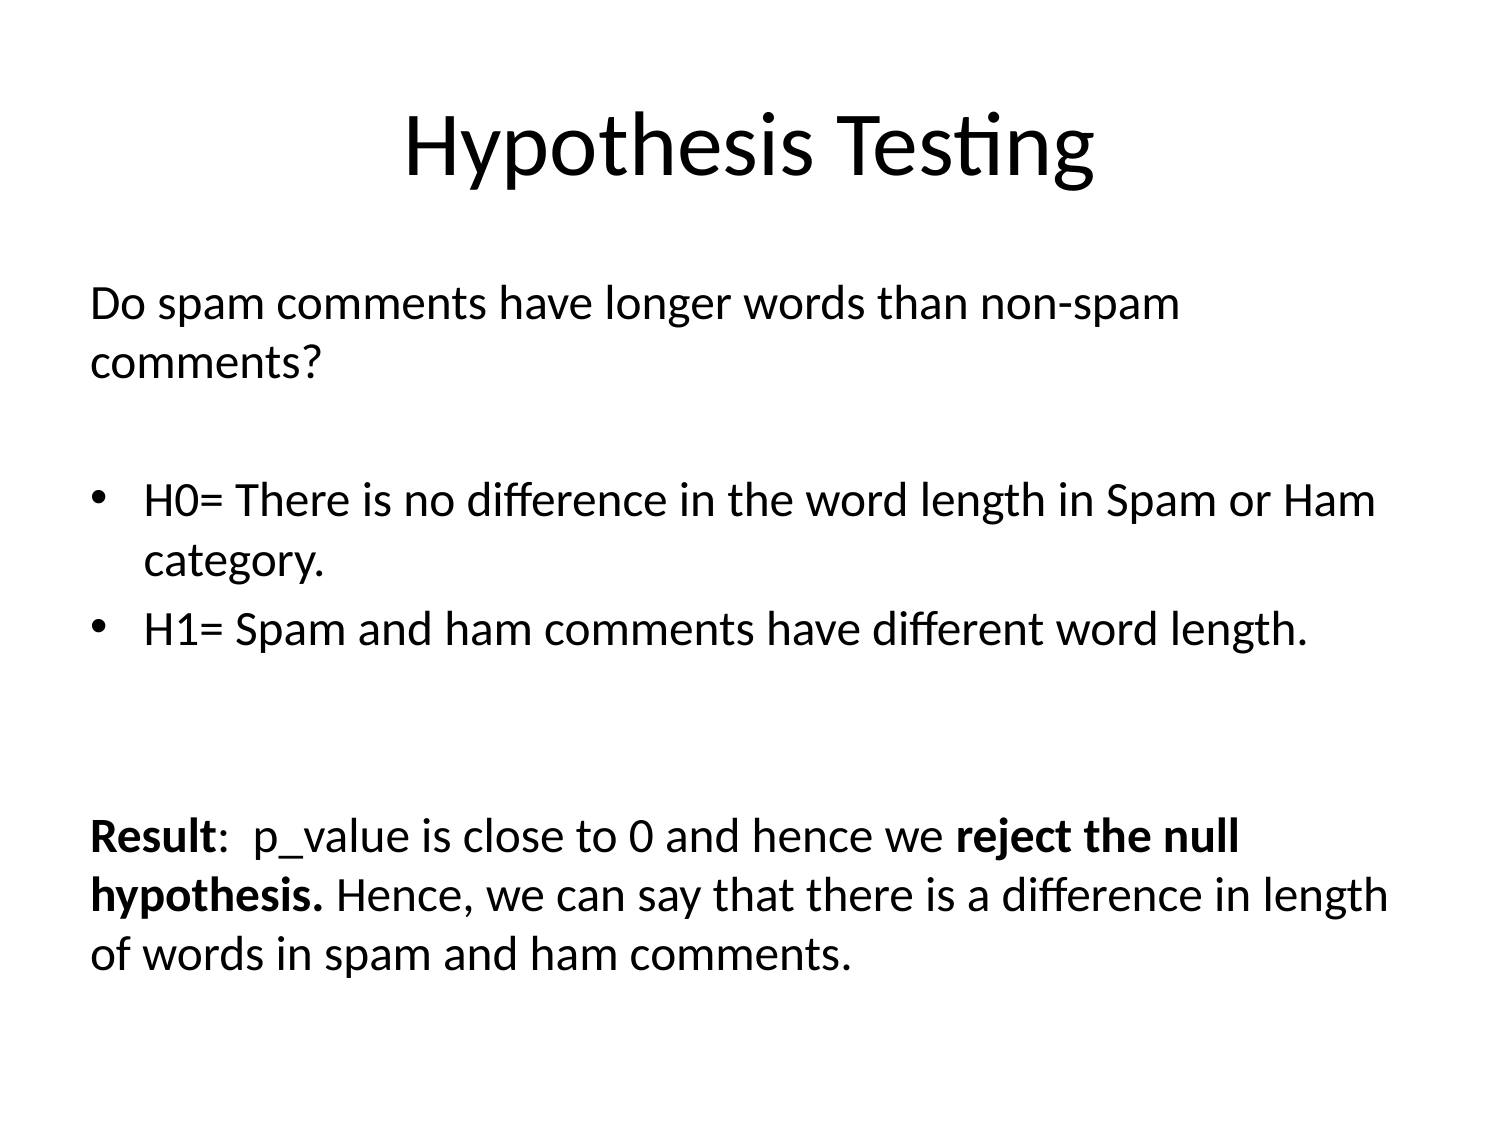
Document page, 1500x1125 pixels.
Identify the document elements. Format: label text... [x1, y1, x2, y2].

list Do spam comments have longer words than non-spam comments? H0= There is no difference in the word length in Spam or Ham category. H1= Spam and ham comments have different word length. Result: p_value is close to 0 and hence we reject the null hypothesis. Hence, we can say that there is a difference in length of words in spam and ham comments. [75, 262, 1425, 1005]
title Hypothesis Testing [75, 45, 1425, 233]
